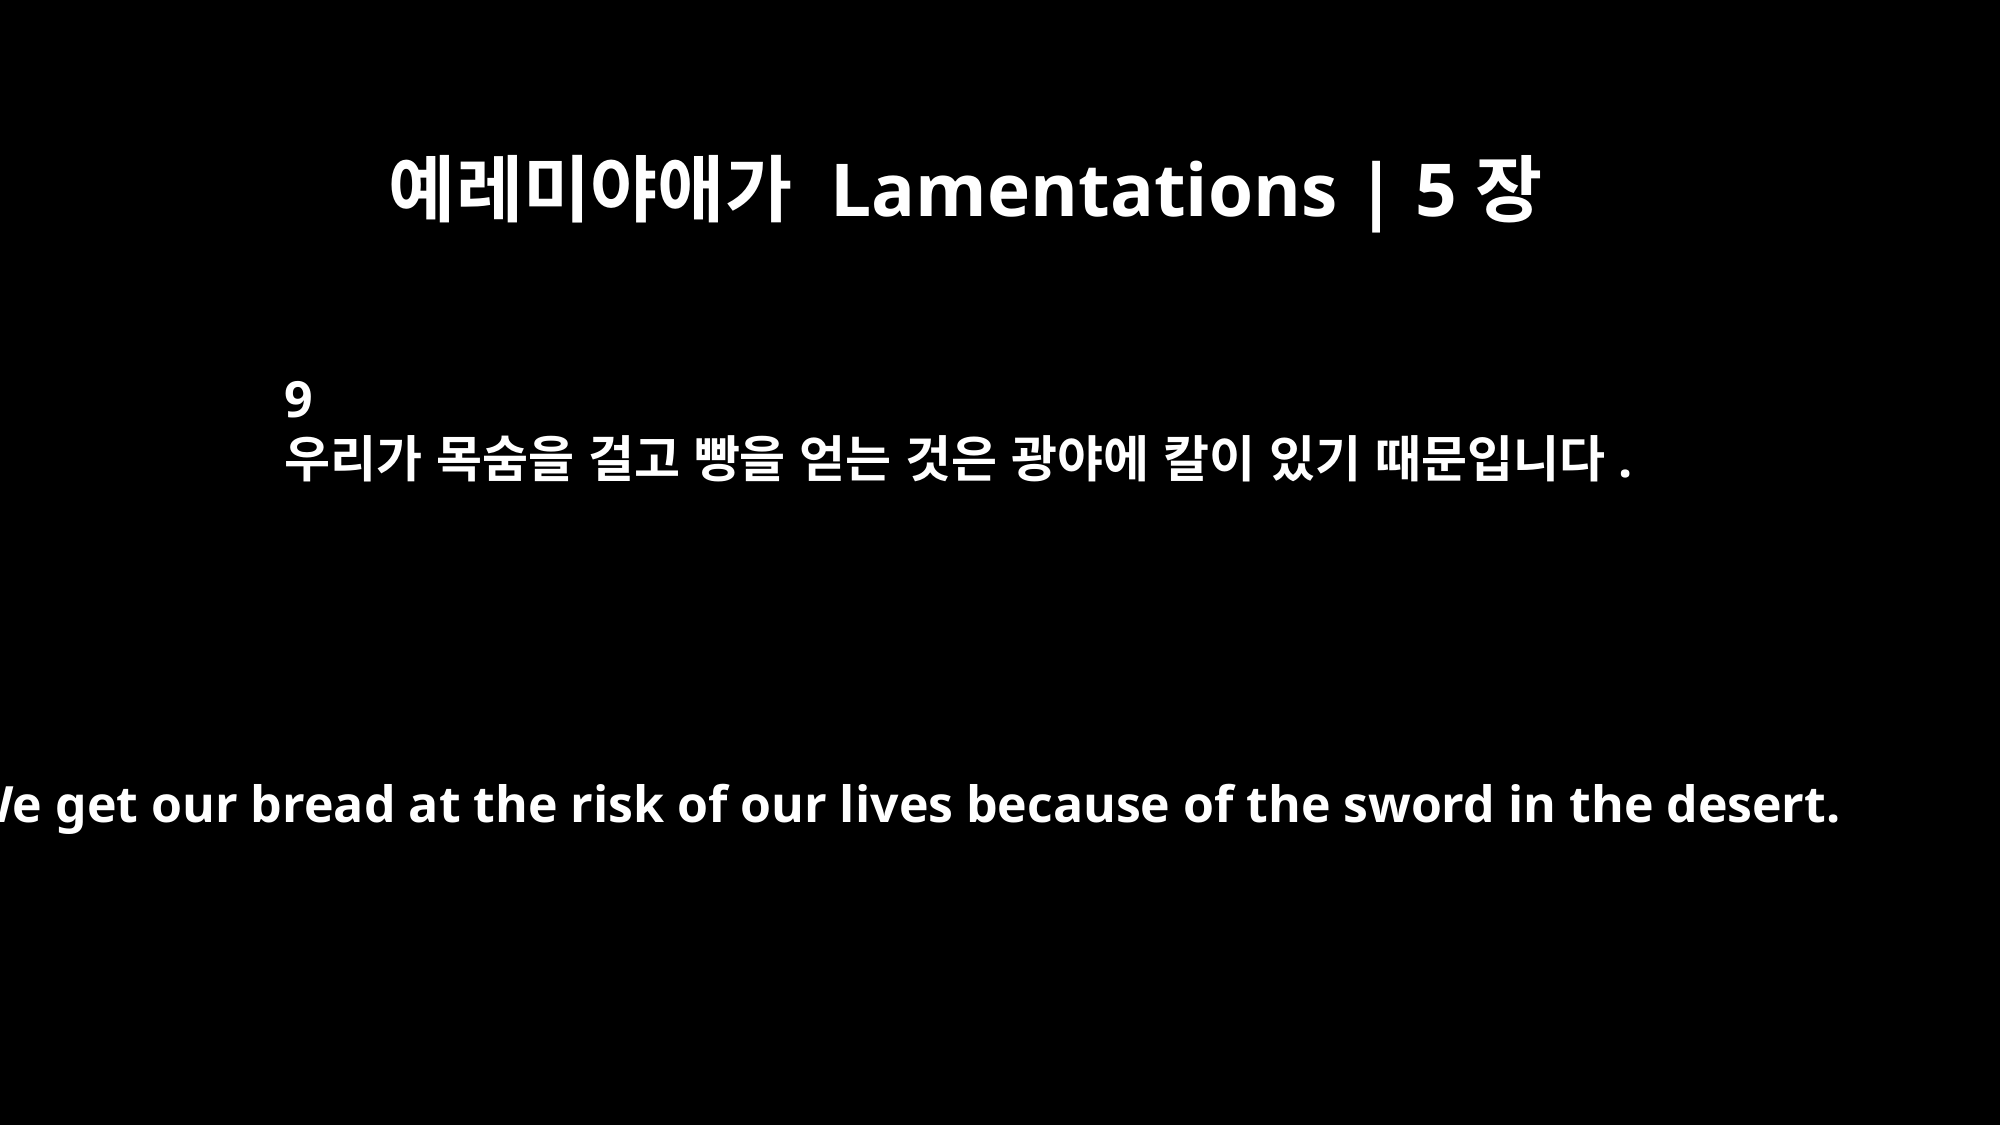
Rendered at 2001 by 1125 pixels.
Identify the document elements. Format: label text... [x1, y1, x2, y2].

text_box 9 우리가 목숨을 걸고 빵을 얻는 것은 광야에 칼이 있기 때문입니다. [269, 359, 1648, 495]
text_box We get our bread at the risk of our lives because of the sword in the desert. [0, 764, 1857, 840]
text_box 예레미야애가 Lamentations | 5장 [374, 136, 1558, 239]
